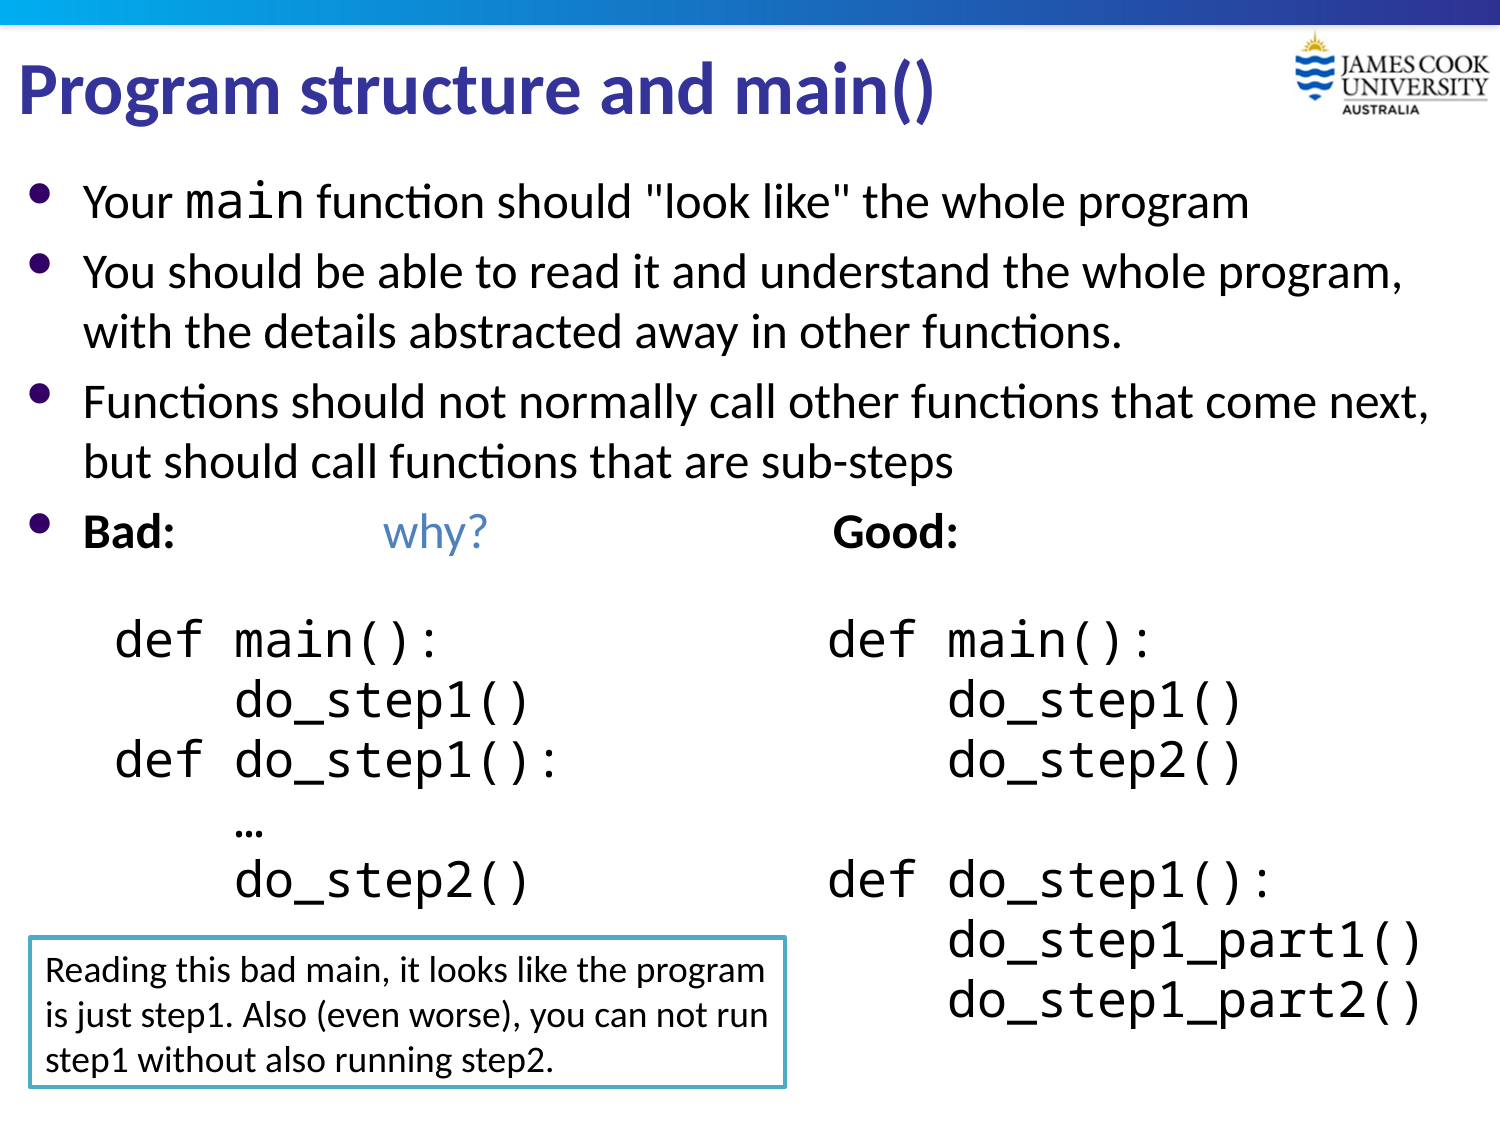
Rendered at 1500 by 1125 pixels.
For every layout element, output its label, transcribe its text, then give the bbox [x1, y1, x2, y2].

picture [1287, 25, 1500, 123]
text_box Reading this bad main, it looks like the program is just step1. Also (even worse), you can not run step1 without also running step2. [28, 935, 787, 1089]
title Program structure and main() [3, 32, 1411, 113]
text_box def main(): do_step1() def do_step1(): … do_step2() [99, 599, 650, 915]
text_box def main(): do_step1() do_step2() def do_step1(): do_step1_part1() do_step1_part2() [812, 599, 1475, 1095]
list Your main function should "look like" the whole program You should be able to read it and understand the whole program, with the details abstracted away in other functions. Functions should not normally call other functions that come next, but should call functions that are sub-steps Bad: why? Good: [11, 160, 1477, 1029]
